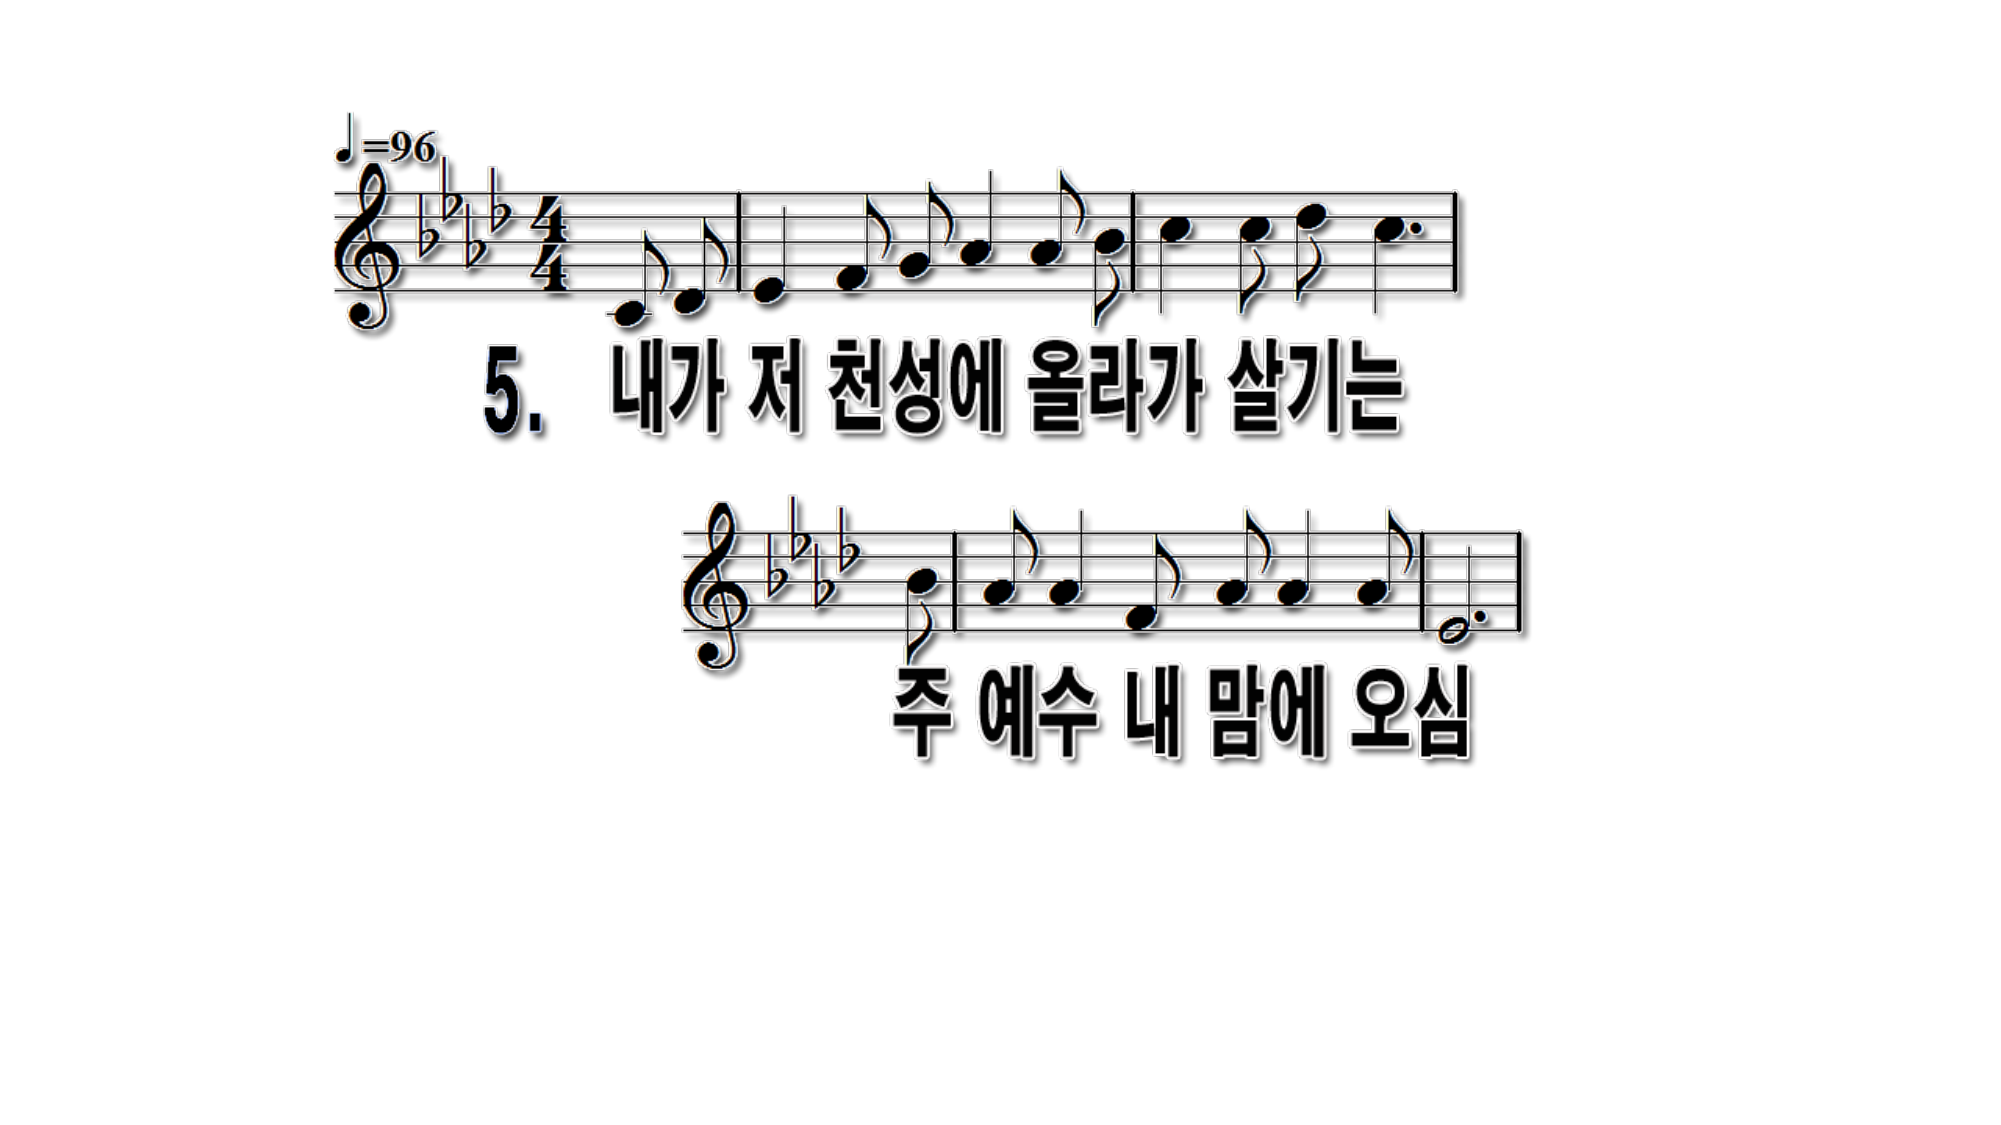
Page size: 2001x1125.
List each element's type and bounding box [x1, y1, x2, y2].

picture [249, 0, 1750, 835]
